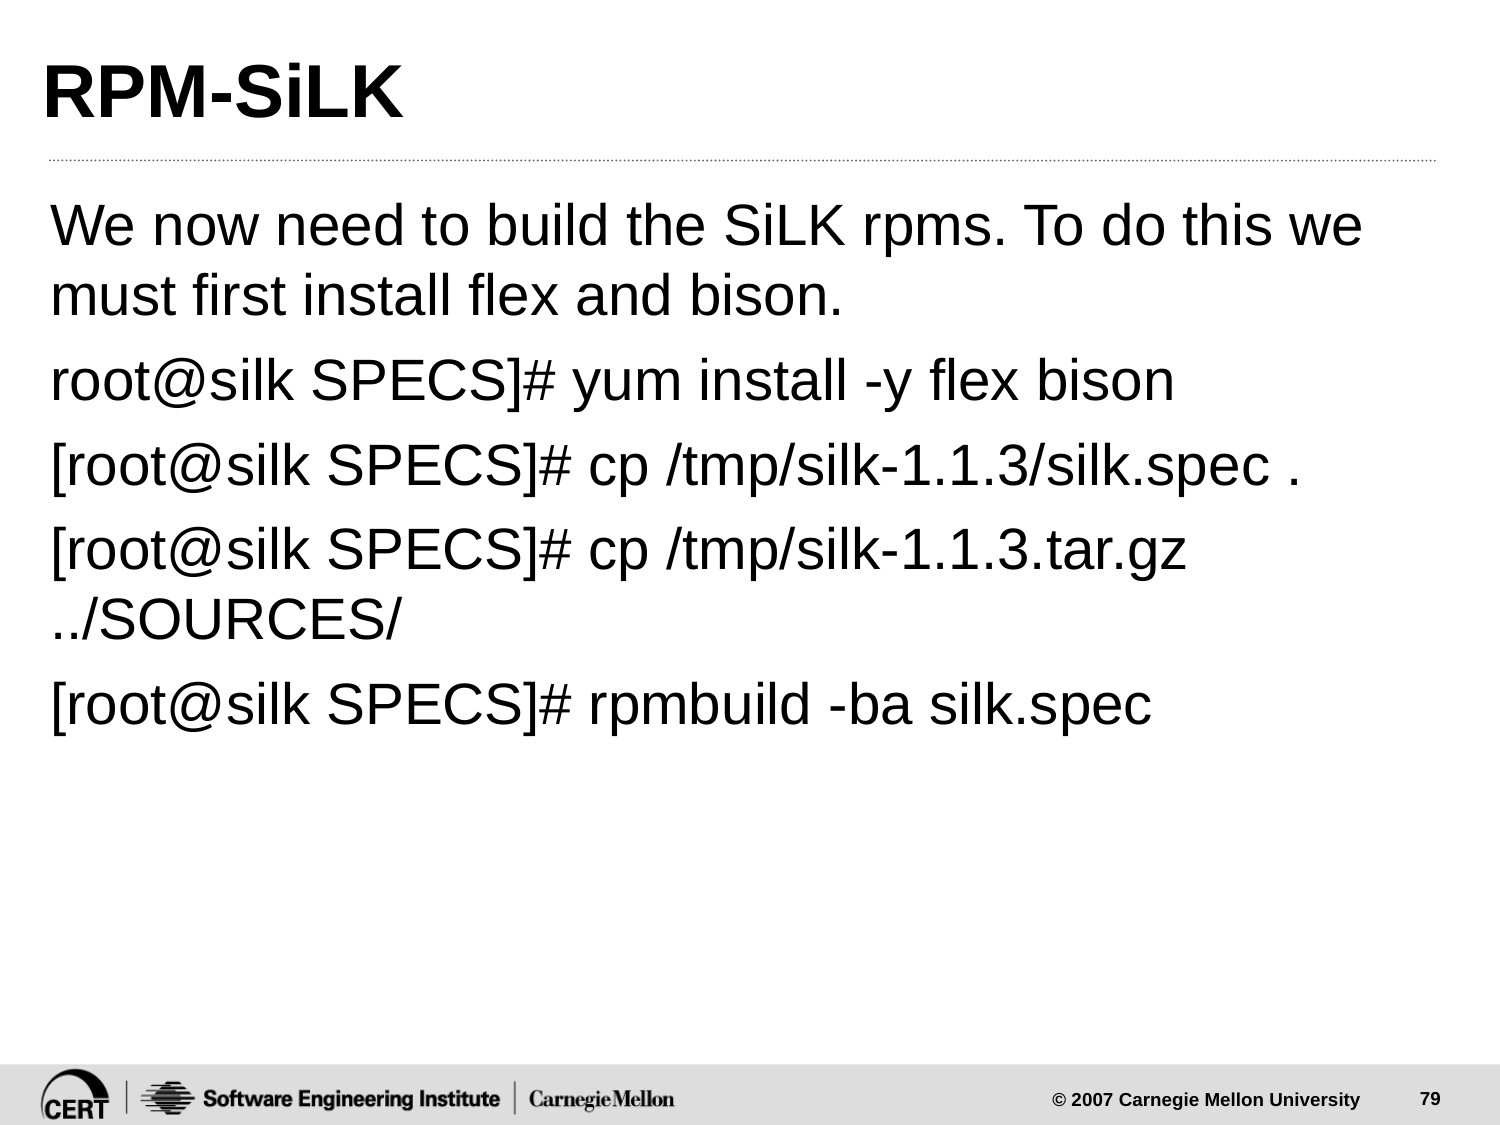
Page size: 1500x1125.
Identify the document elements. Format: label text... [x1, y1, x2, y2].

picture [24, 1065, 688, 1125]
title RPM-SiLK [42, 37, 1434, 155]
list We now need to build the SiLK rpms. To do this we must first install flex and bison. root@silk SPECS]# yum install -y flex bison [root@silk SPECS]# cp /tmp/silk-1.1.3/silk.spec . [root@silk SPECS]# cp /tmp/silk-1.1.3.tar.gz ../SOURCES/ [root@silk SPECS]# rpmbuild -ba silk.spec [49, 187, 1438, 1026]
